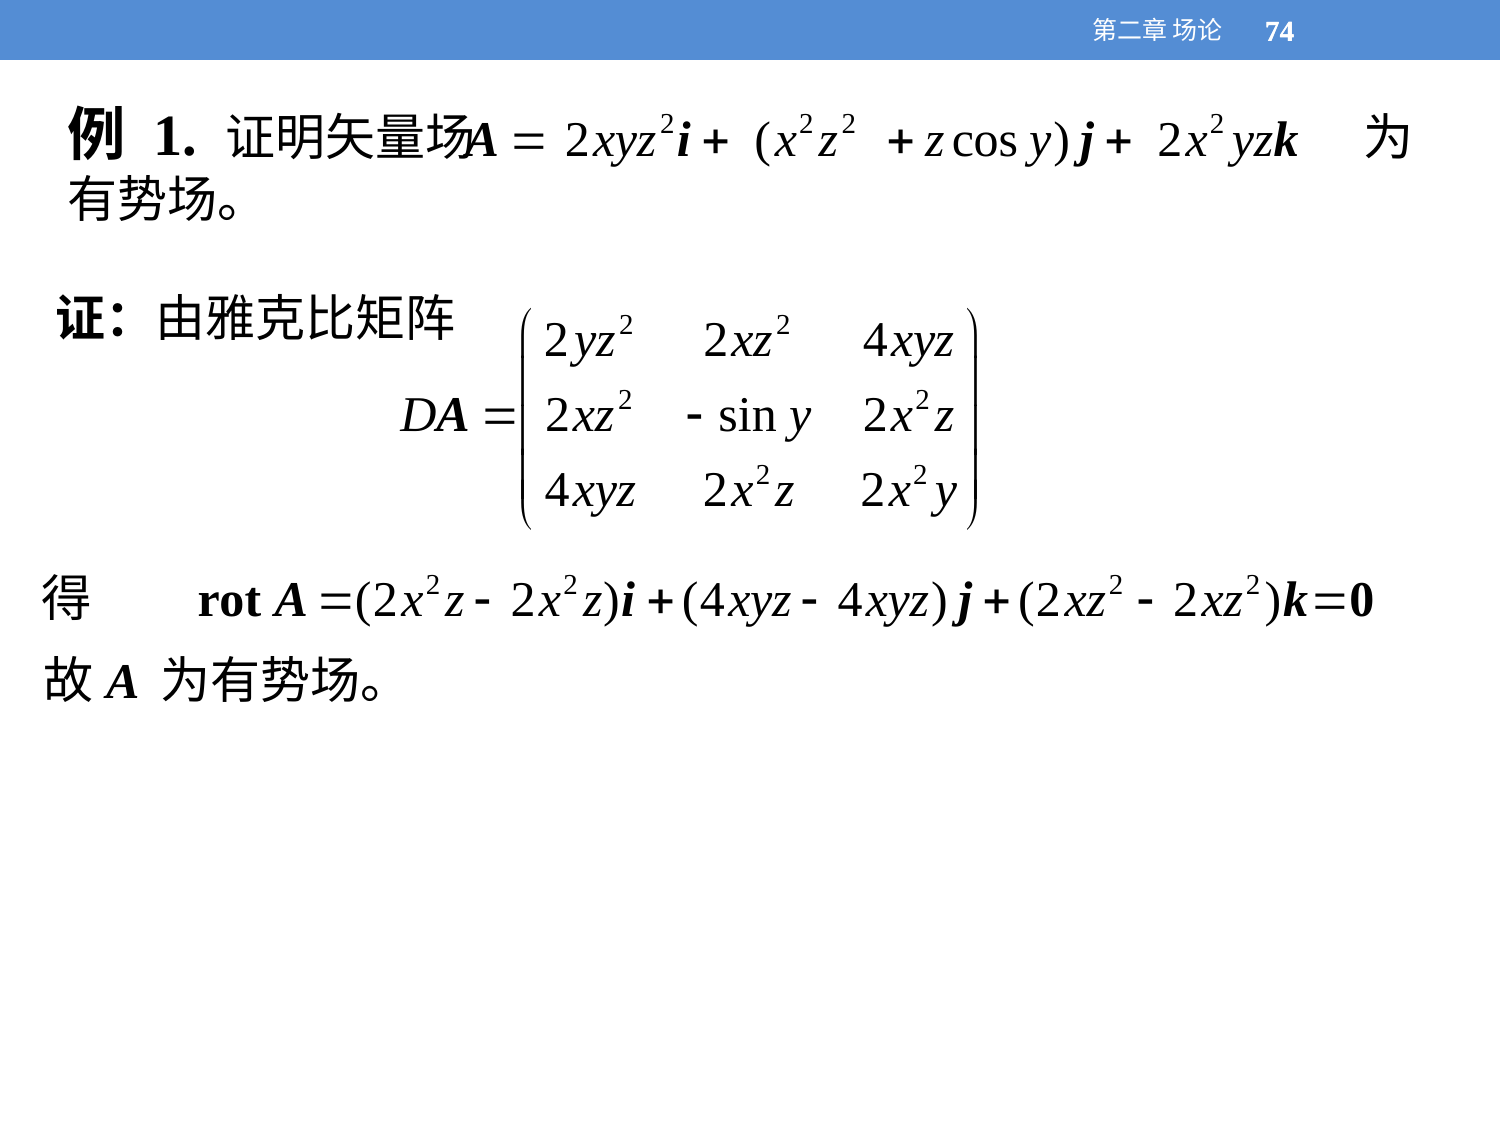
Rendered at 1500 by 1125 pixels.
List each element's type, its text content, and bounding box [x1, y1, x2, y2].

text_box 故A 为有势场。 [29, 641, 1447, 716]
text_box 74 [1250, 3, 1425, 57]
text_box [395, 302, 988, 537]
text_box 证：由雅克比矩阵 [41, 278, 1459, 354]
text_box 第二章 场论 [562, 3, 1238, 57]
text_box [52, 89, 1472, 236]
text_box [39, 566, 1378, 634]
